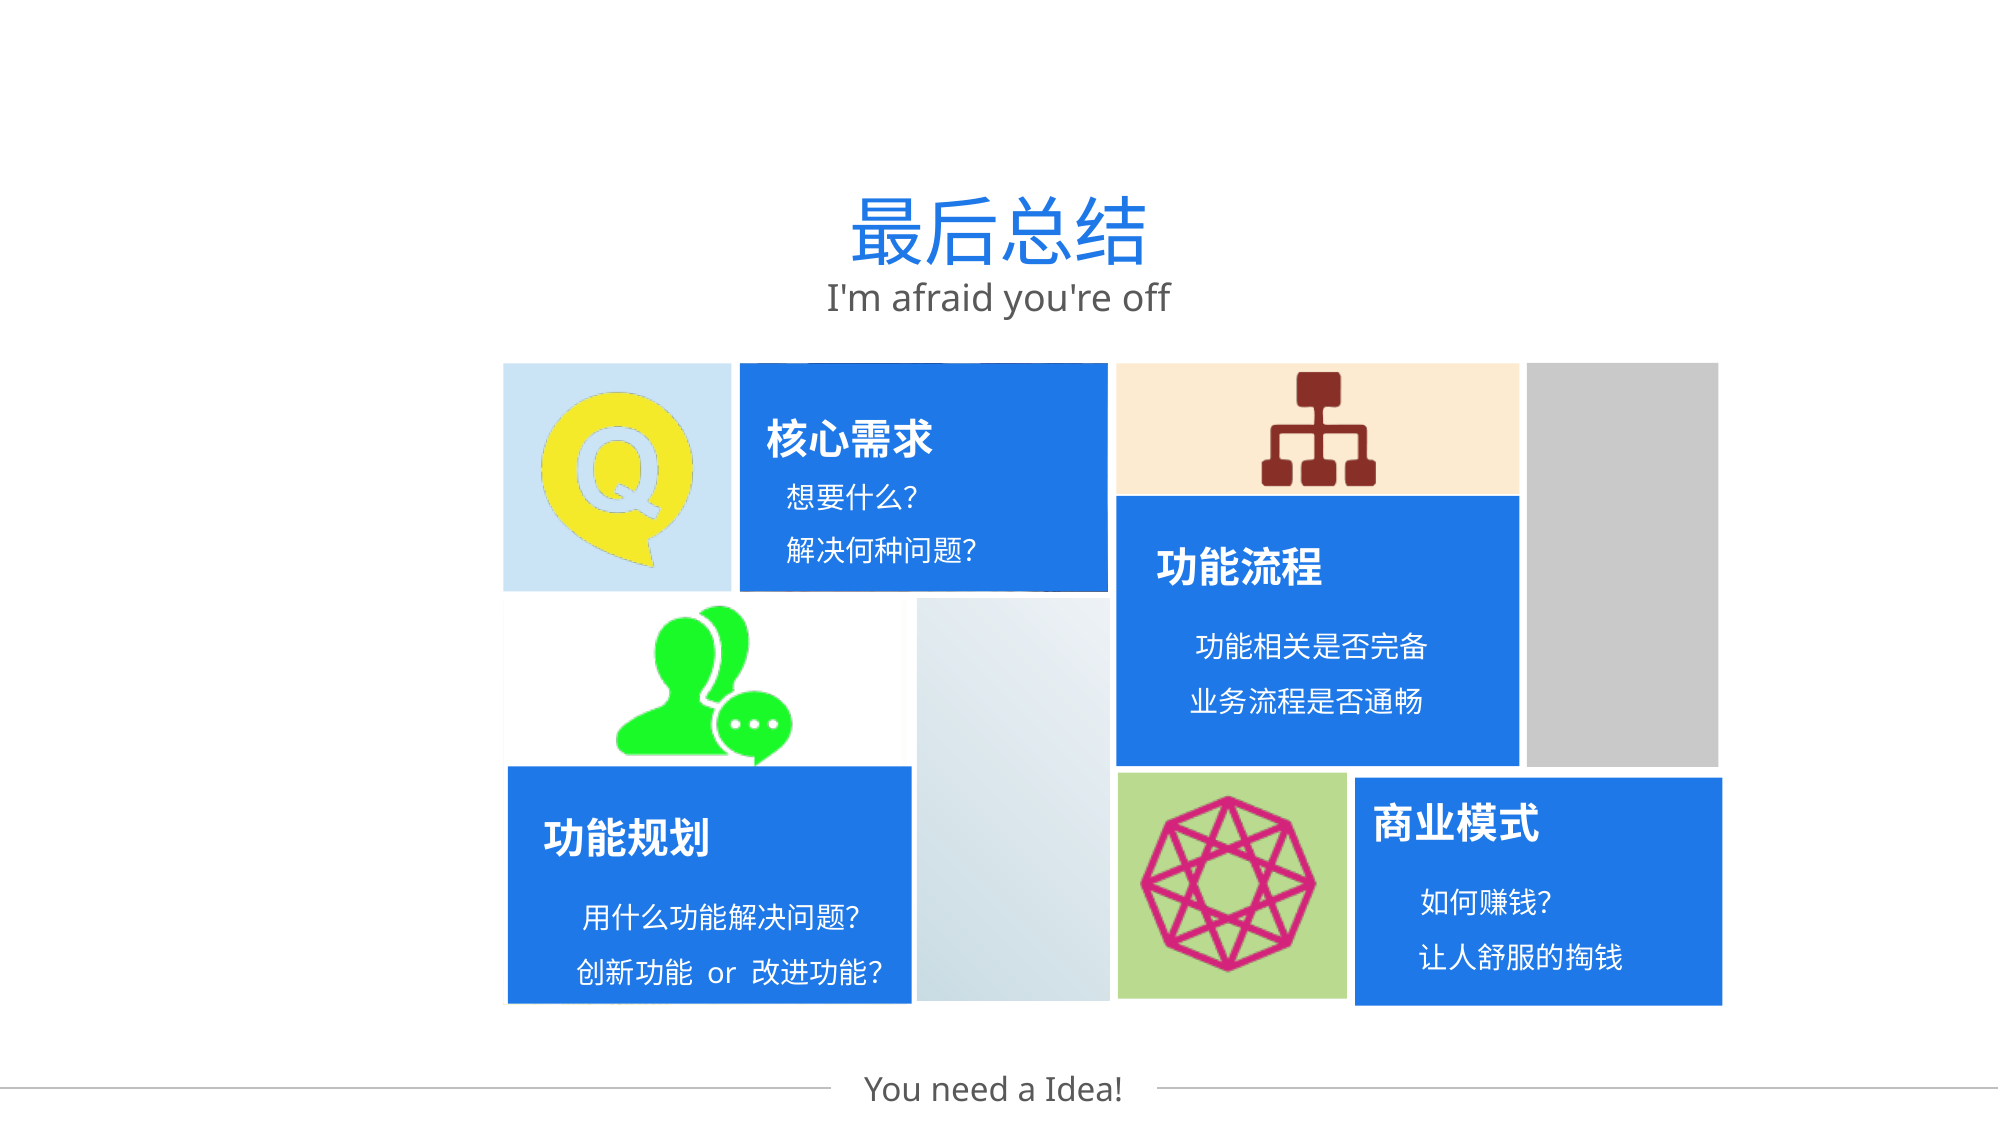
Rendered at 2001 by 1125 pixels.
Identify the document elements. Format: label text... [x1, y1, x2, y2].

text_box [1117, 772, 1348, 1000]
text_box [1115, 362, 1520, 495]
text_box 最后总结 [834, 132, 1165, 267]
picture [517, 380, 718, 581]
picture [1128, 784, 1329, 986]
text_box [502, 362, 732, 592]
text_box I'm afraid you're off [674, 267, 1323, 327]
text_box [507, 766, 912, 1004]
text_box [1116, 495, 1520, 767]
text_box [1354, 764, 1723, 1006]
picture [503, 586, 907, 1005]
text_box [739, 363, 1108, 592]
text_box [1526, 362, 1719, 764]
text_box [916, 597, 1111, 1002]
text_box You need a Idea! [840, 1060, 1148, 1116]
picture [1254, 364, 1384, 495]
